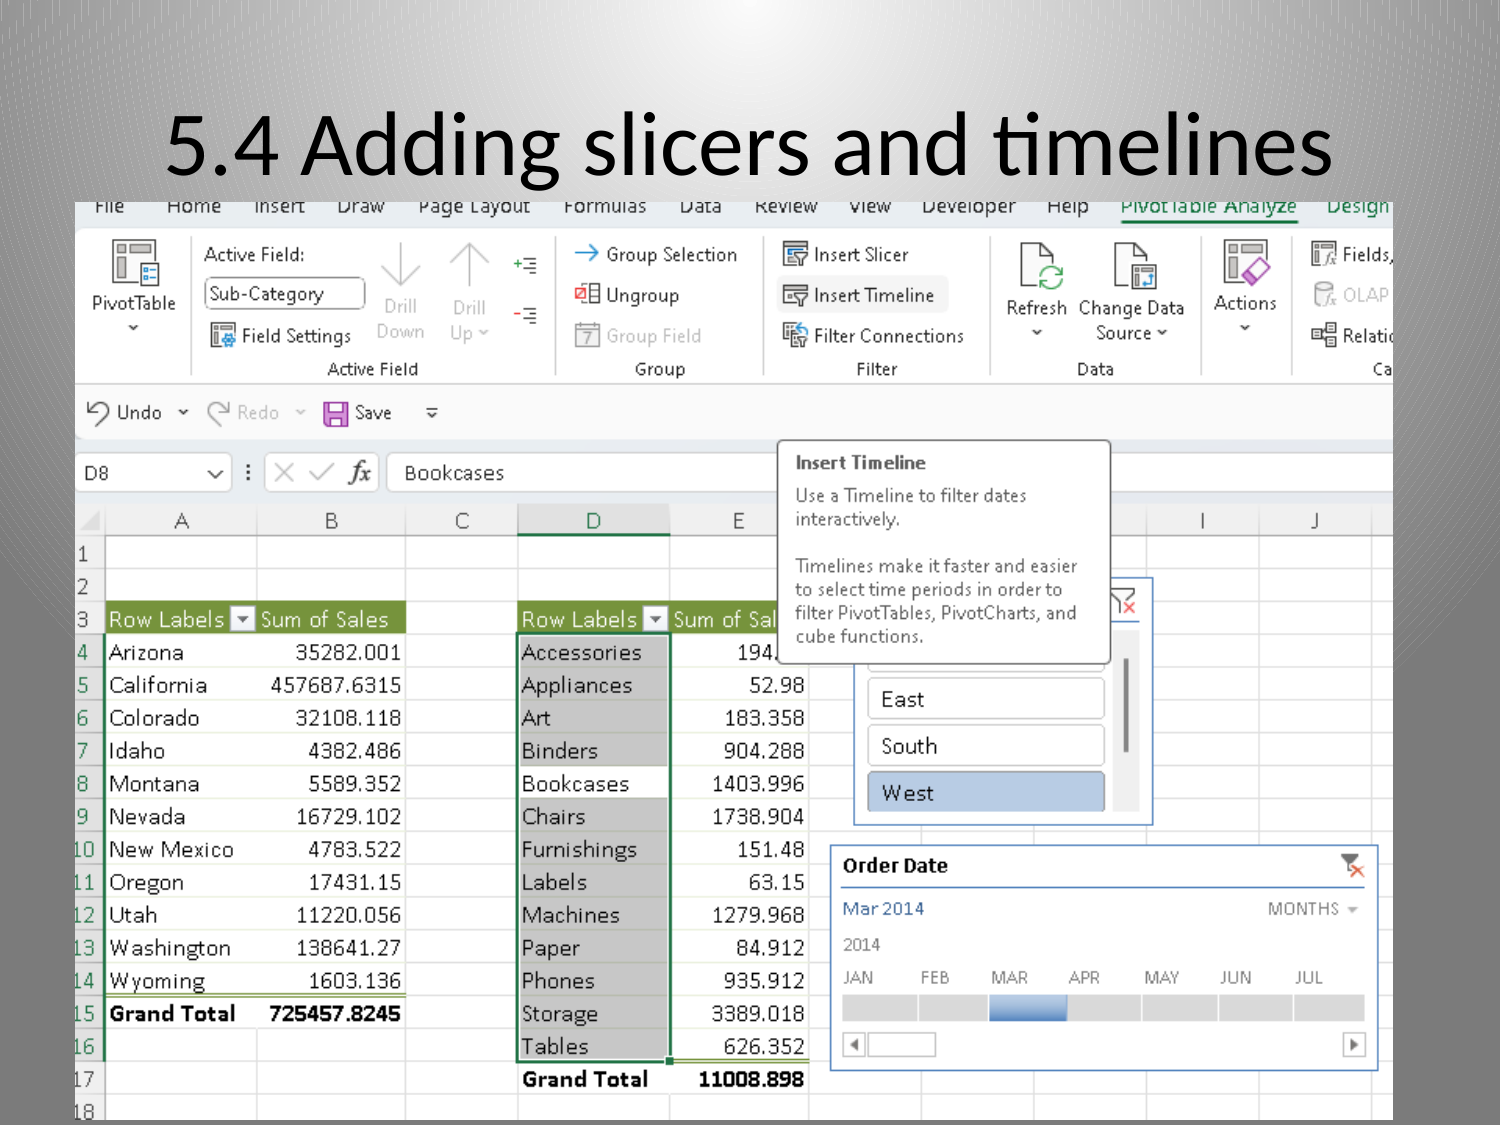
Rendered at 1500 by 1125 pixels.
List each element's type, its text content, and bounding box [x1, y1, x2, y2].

picture [74, 202, 1393, 1120]
title 5.4 Adding slicers and timelines [75, 45, 1425, 233]
